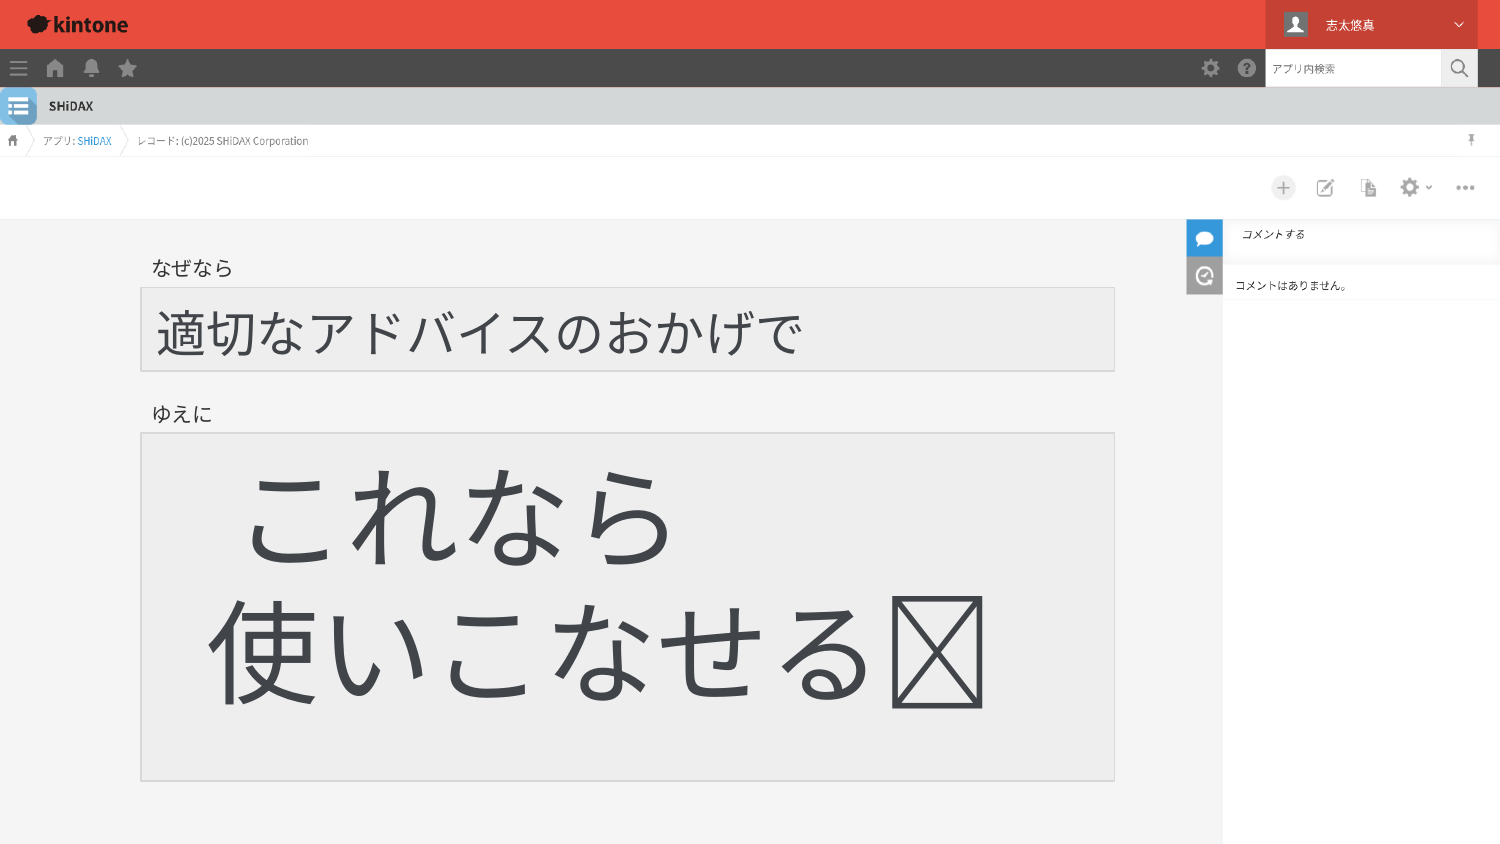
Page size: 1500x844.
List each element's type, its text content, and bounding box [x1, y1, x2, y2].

title これなら 使いこなせる🎉 [141, 433, 1115, 782]
text_box ゆえに [136, 388, 841, 439]
title 適切なアドバイスのおかげで [141, 287, 1115, 371]
text_box なぜなら [136, 242, 841, 293]
picture [0, 0, 1500, 844]
